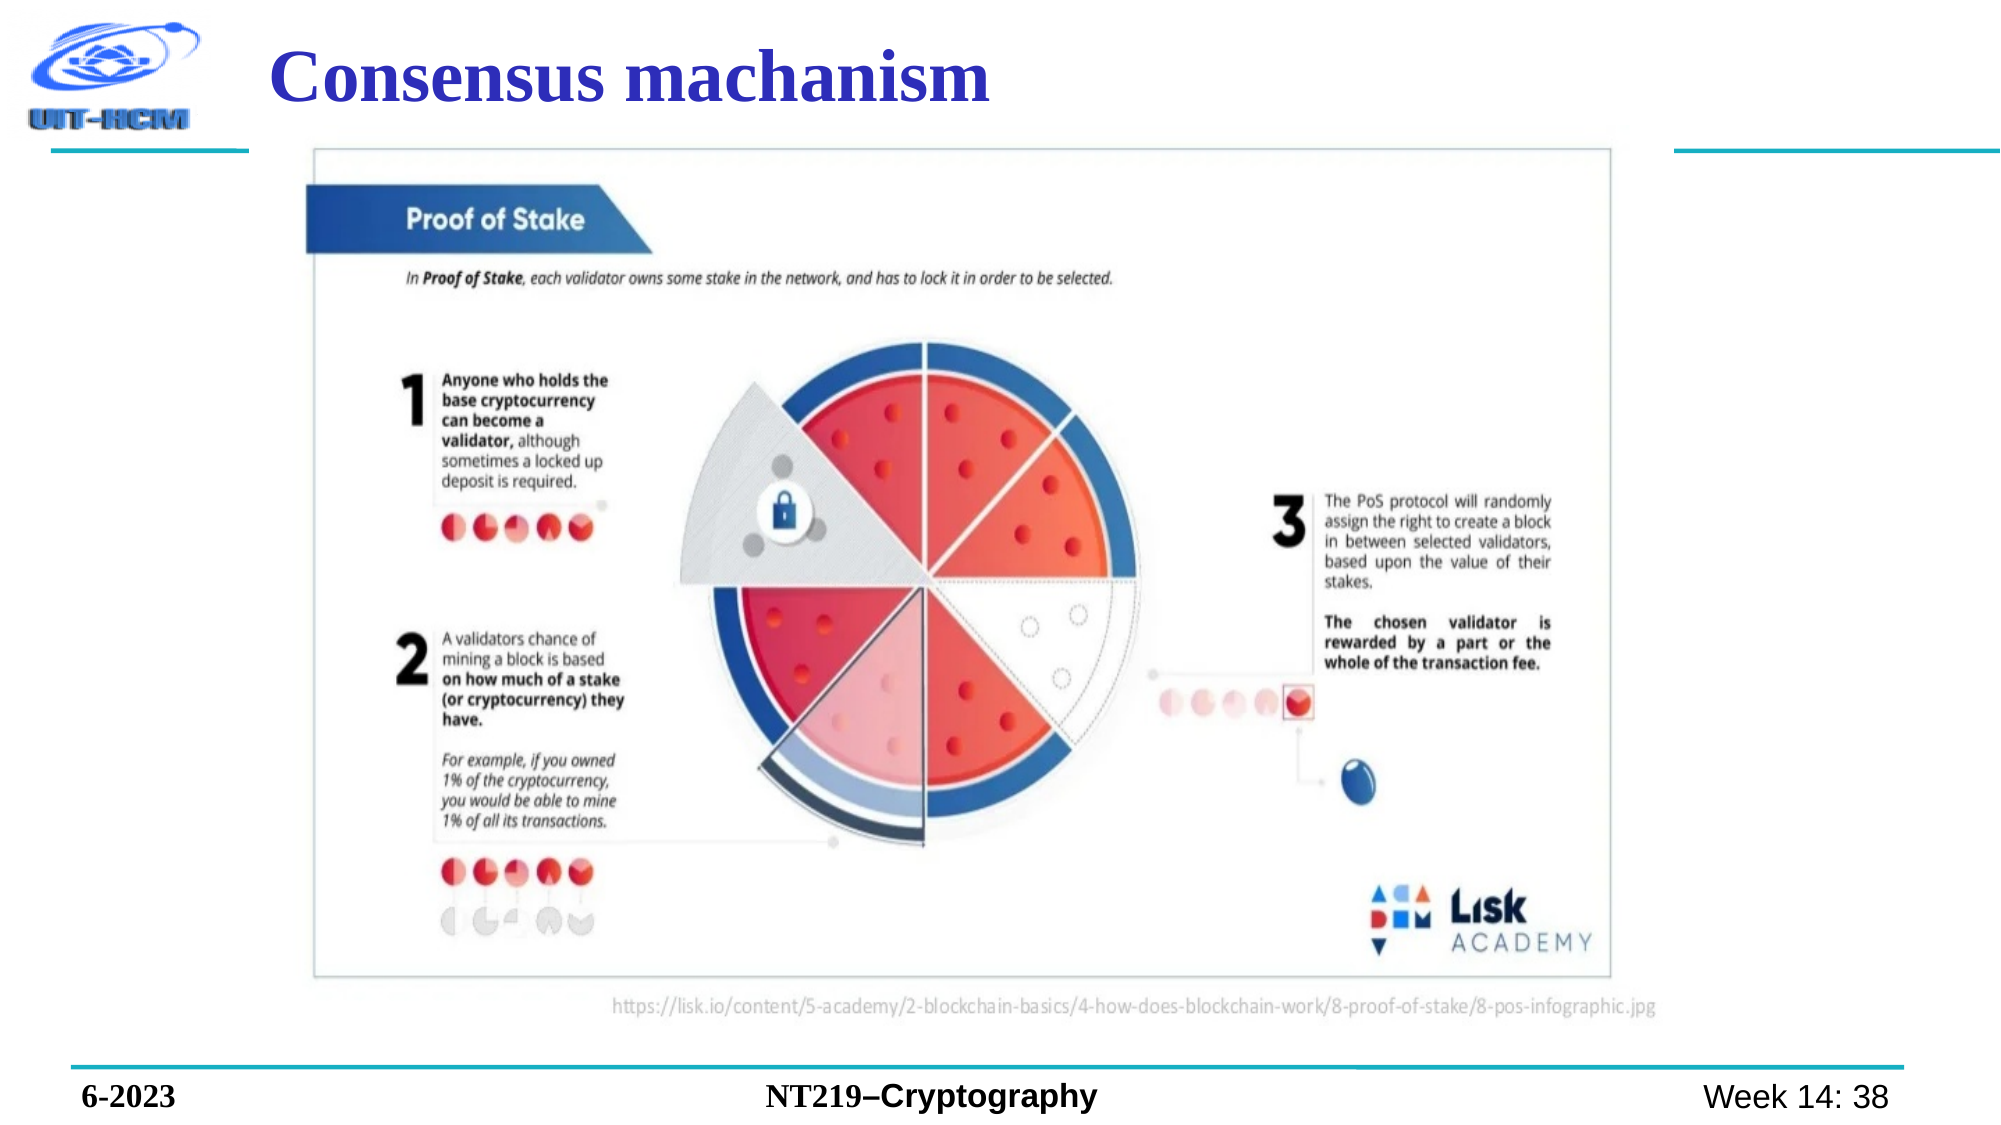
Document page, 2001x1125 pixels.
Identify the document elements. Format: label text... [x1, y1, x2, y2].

picture [7, 9, 222, 141]
text_box Consensus machanism [253, 19, 1007, 123]
picture [249, 125, 1674, 1026]
